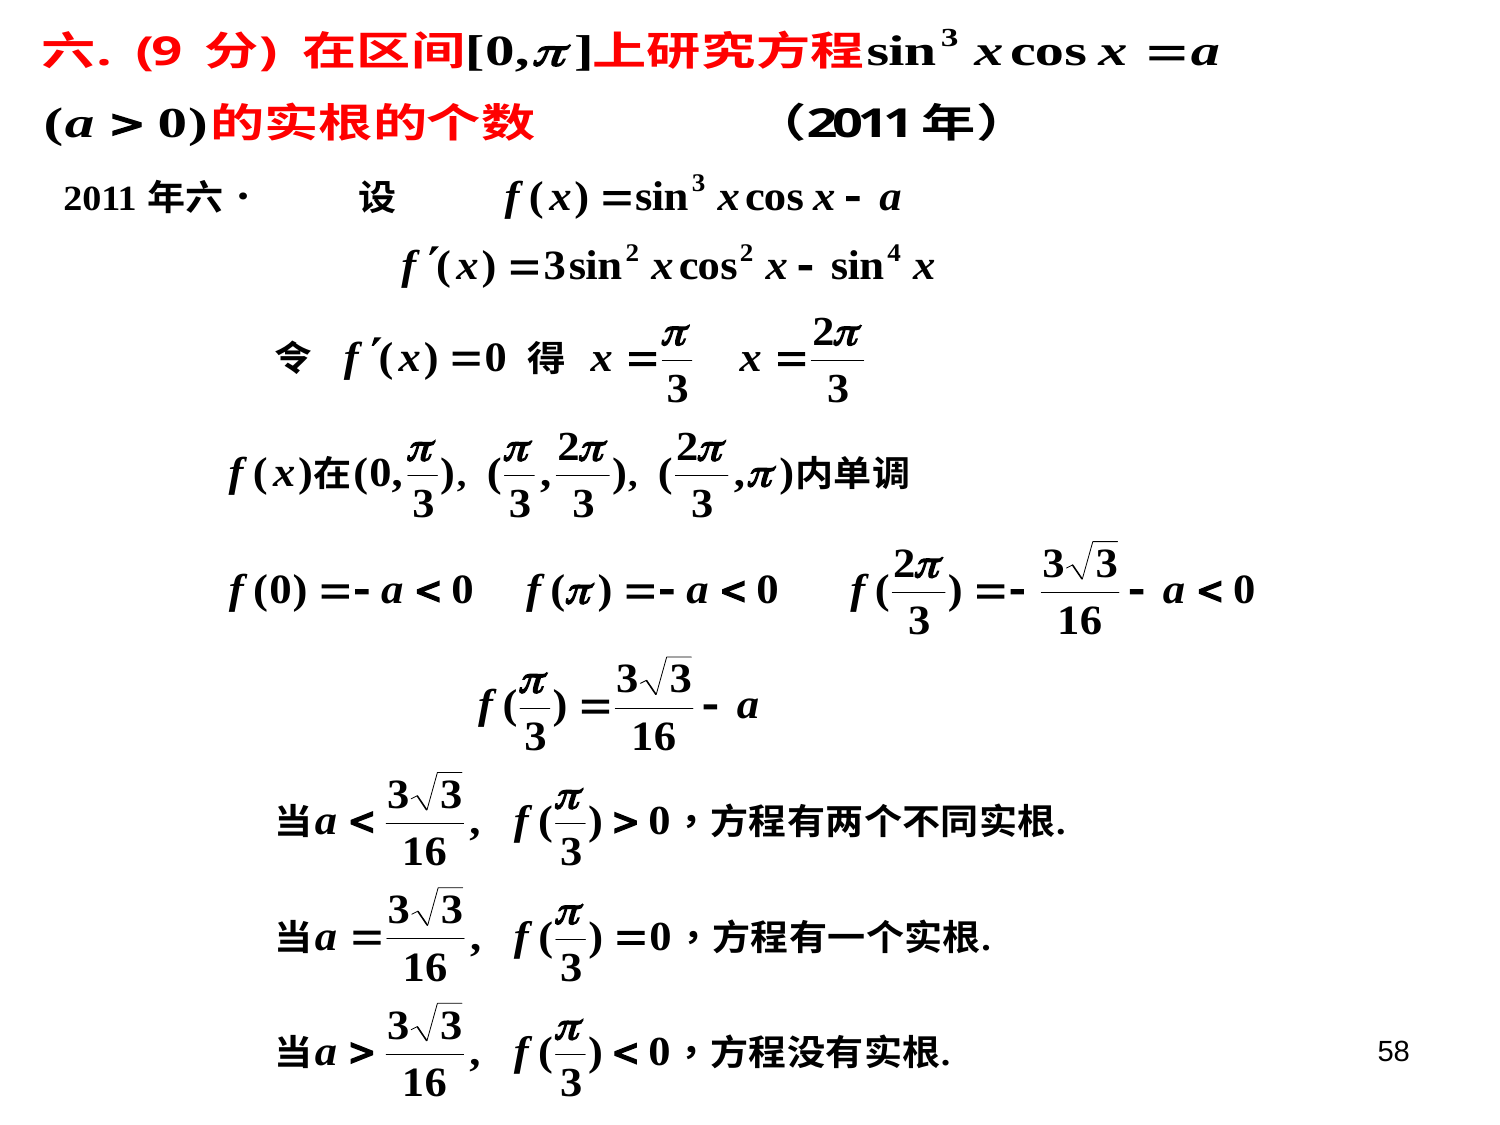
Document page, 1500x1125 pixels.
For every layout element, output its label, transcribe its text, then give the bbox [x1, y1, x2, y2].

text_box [5, 161, 1286, 1110]
slide_number 58 [1289, 1024, 1426, 1103]
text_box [41, 16, 1223, 162]
